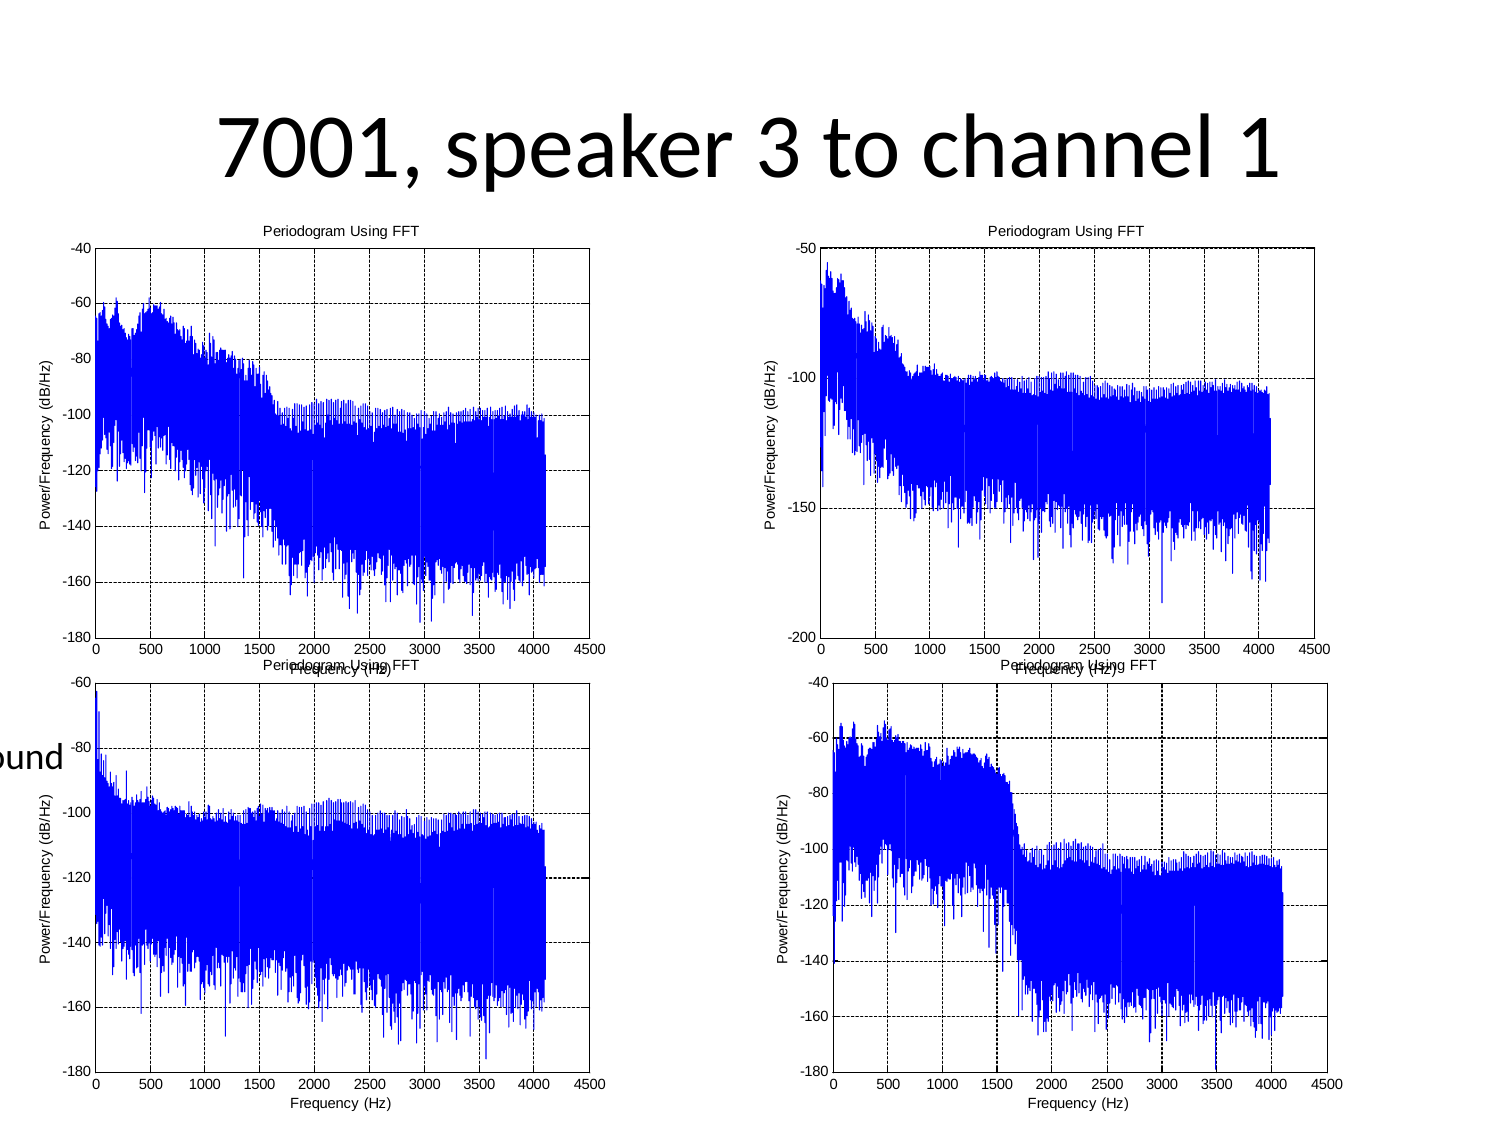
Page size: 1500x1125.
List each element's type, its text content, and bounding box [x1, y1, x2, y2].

title 7001, speaker 3 to channel 1 [75, 47, 1425, 235]
text_box No Sound [0, 724, 7, 785]
picture [737, 212, 1388, 1125]
picture [12, 212, 651, 1125]
